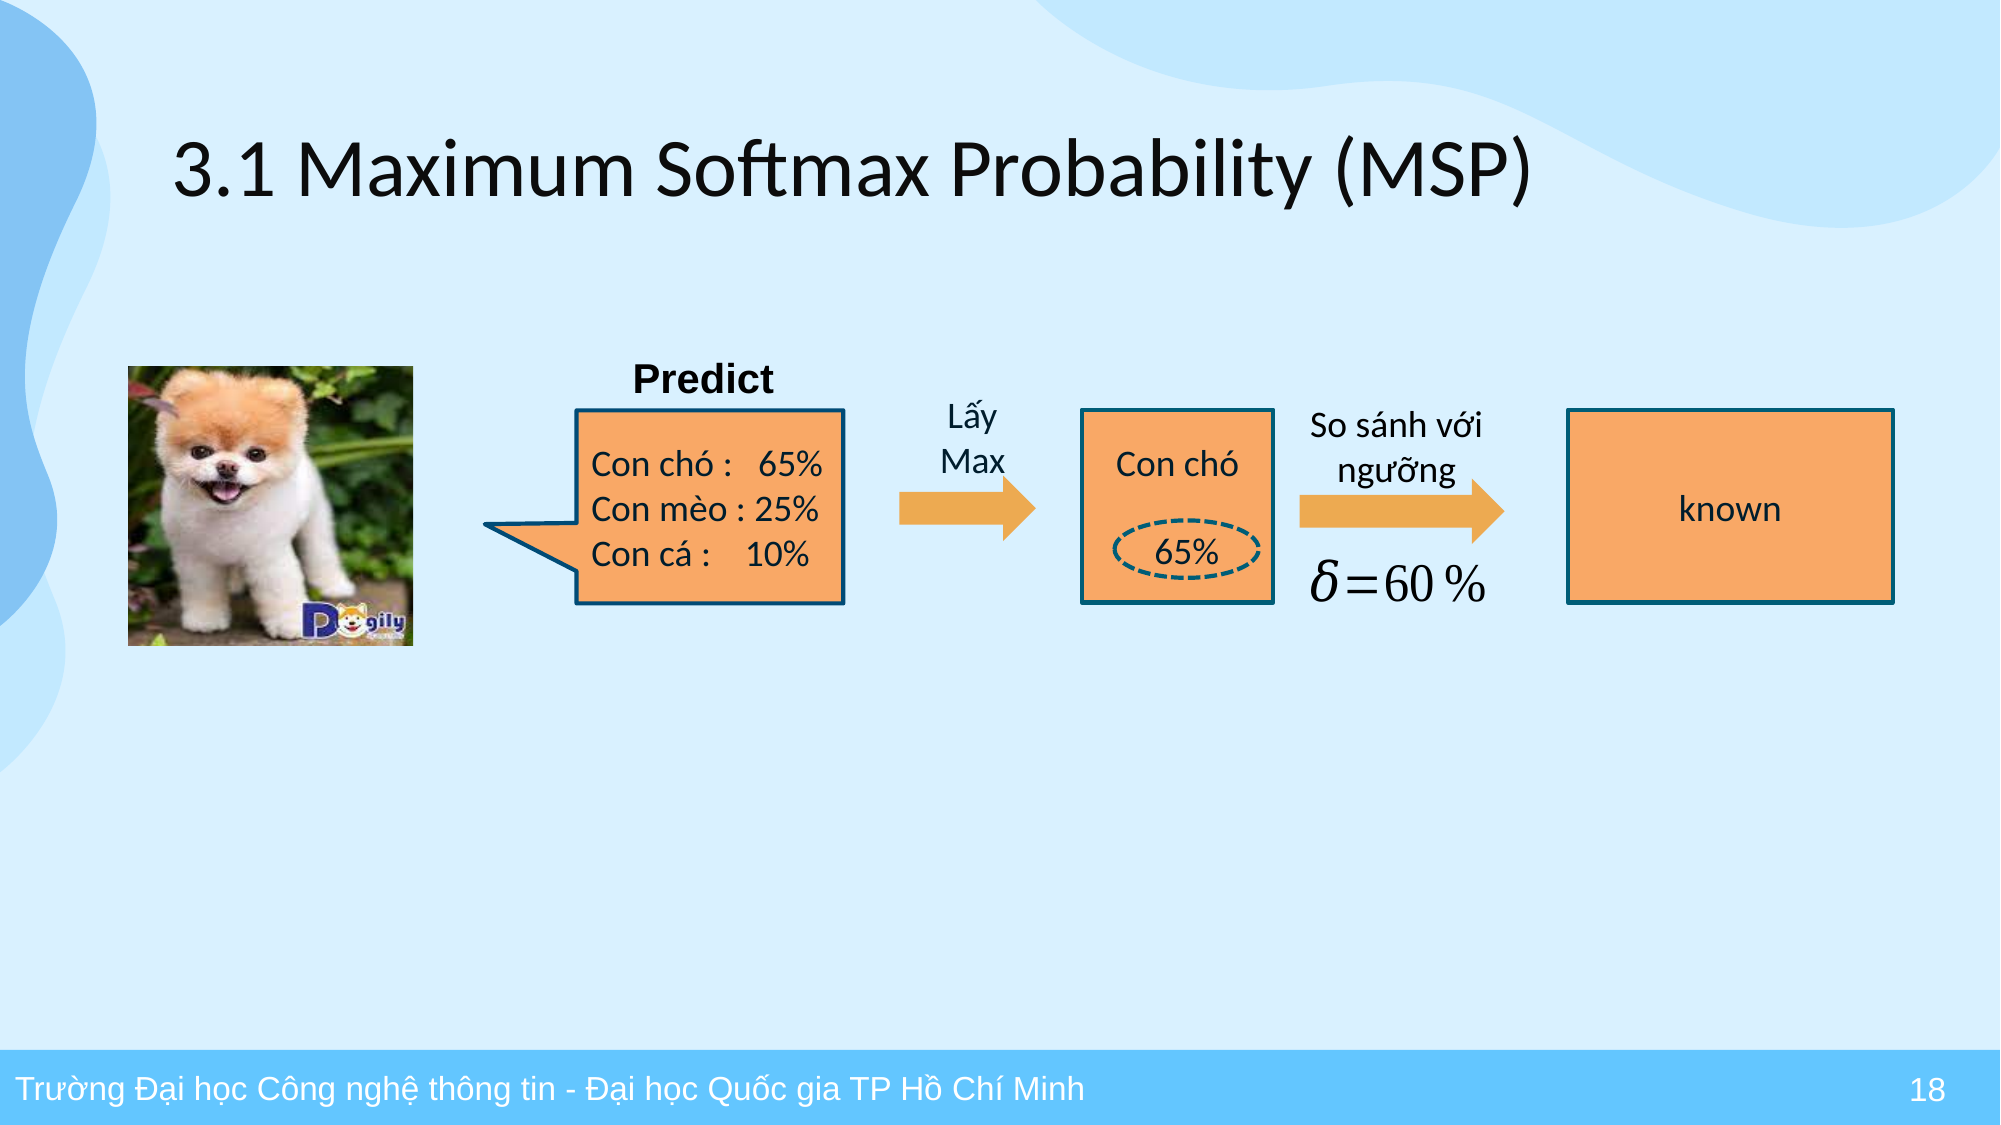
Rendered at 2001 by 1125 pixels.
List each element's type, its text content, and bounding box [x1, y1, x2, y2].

picture [127, 366, 414, 646]
text_box 65% [1112, 518, 1261, 580]
text_box Con chó 45% [1080, 408, 1275, 605]
text_box Con chó : 65% Con mèo : 25% Con cá : 10% [482, 408, 846, 606]
text_box known [1566, 408, 1895, 605]
text_box Predict [617, 344, 885, 410]
text_box [1297, 498, 1507, 546]
text_box [897, 489, 1038, 544]
text_box So sánh với ngưỡng [1275, 392, 1518, 498]
text_box 3.1 Maximum Softmax Probability (MSP) [156, 189, 1752, 321]
text_box Lấy Max [904, 383, 1041, 489]
